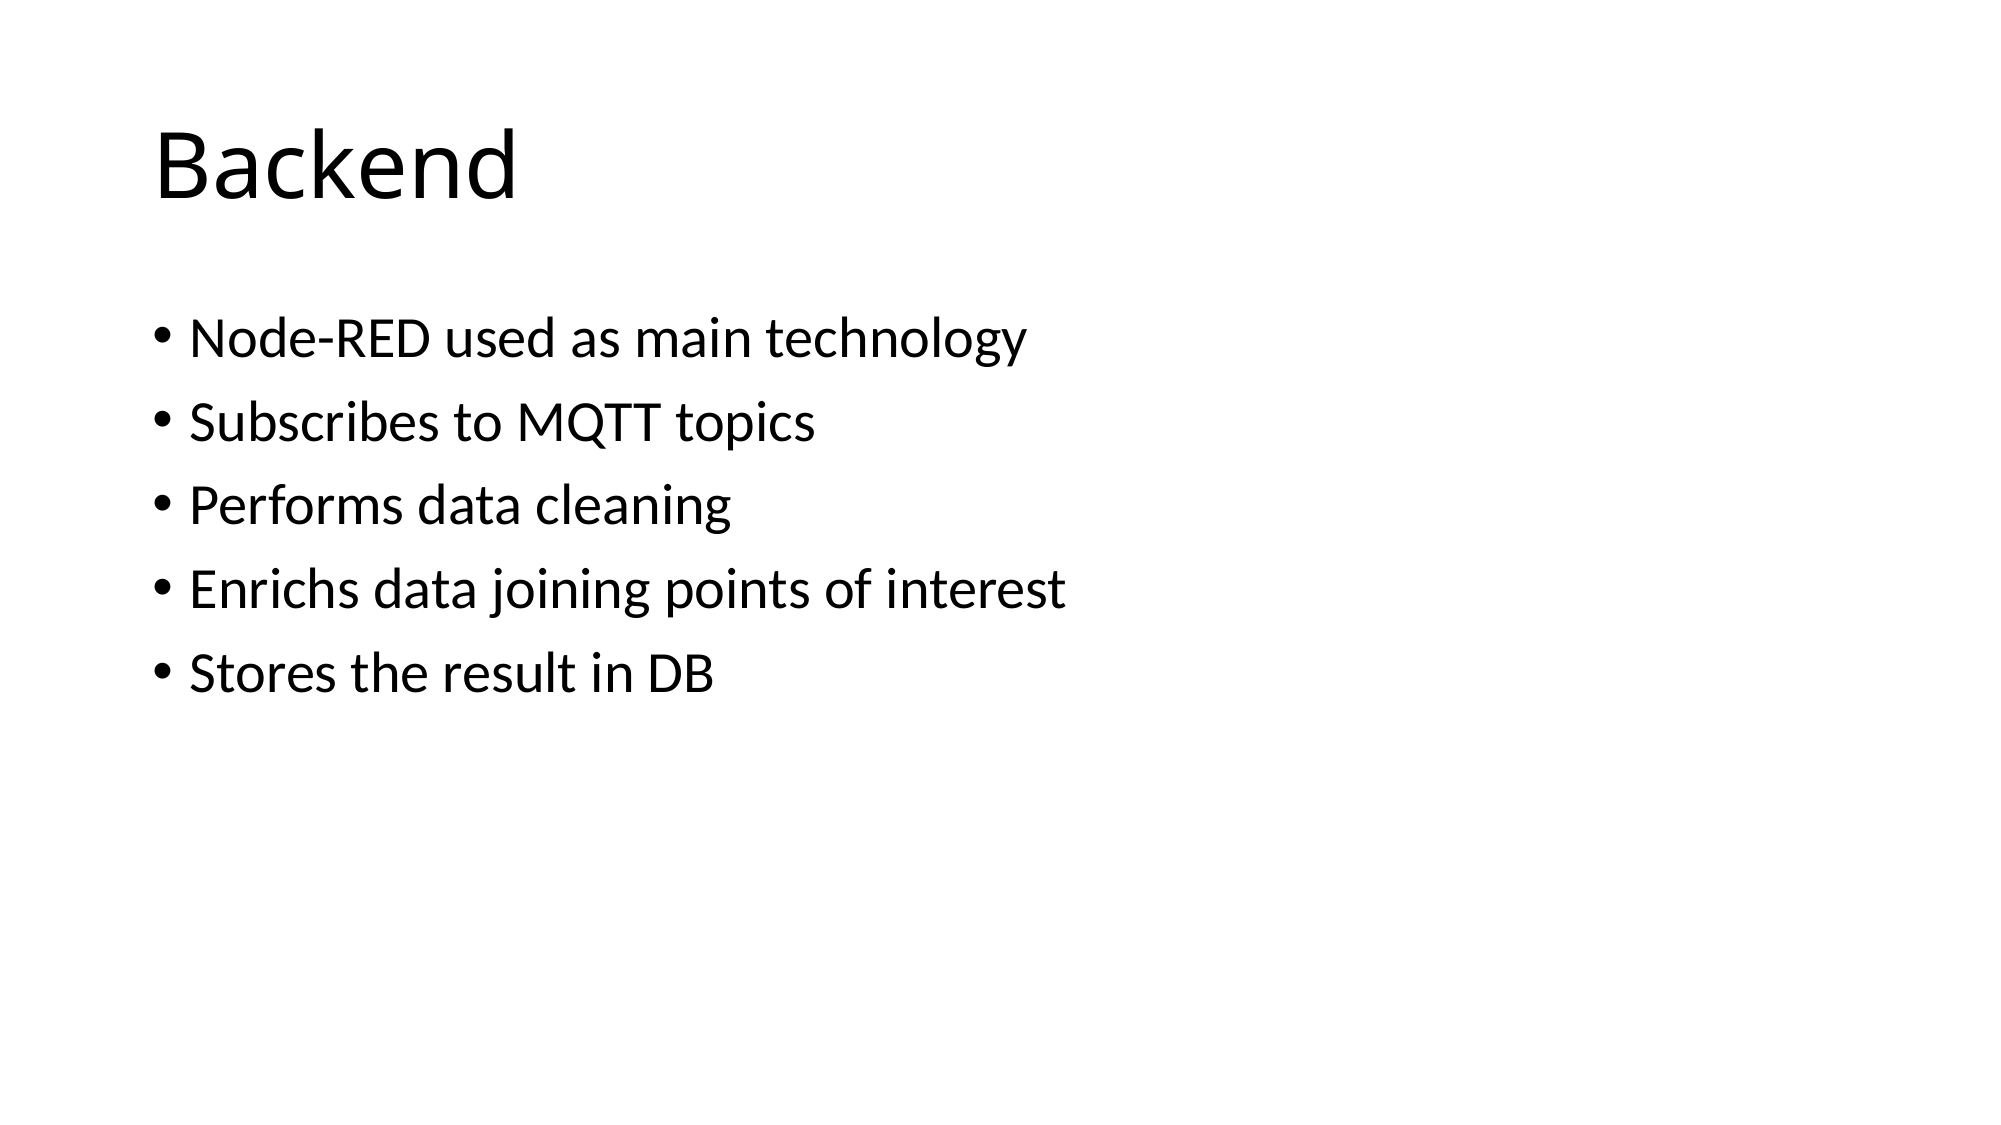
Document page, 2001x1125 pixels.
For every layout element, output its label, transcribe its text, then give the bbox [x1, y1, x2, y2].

title Backend [137, 59, 1863, 278]
list Node-RED used as main technology Subscribes to MQTT topics Performs data cleaning Enrichs data joining points of interest Stores the result in DB [137, 299, 1863, 1014]
